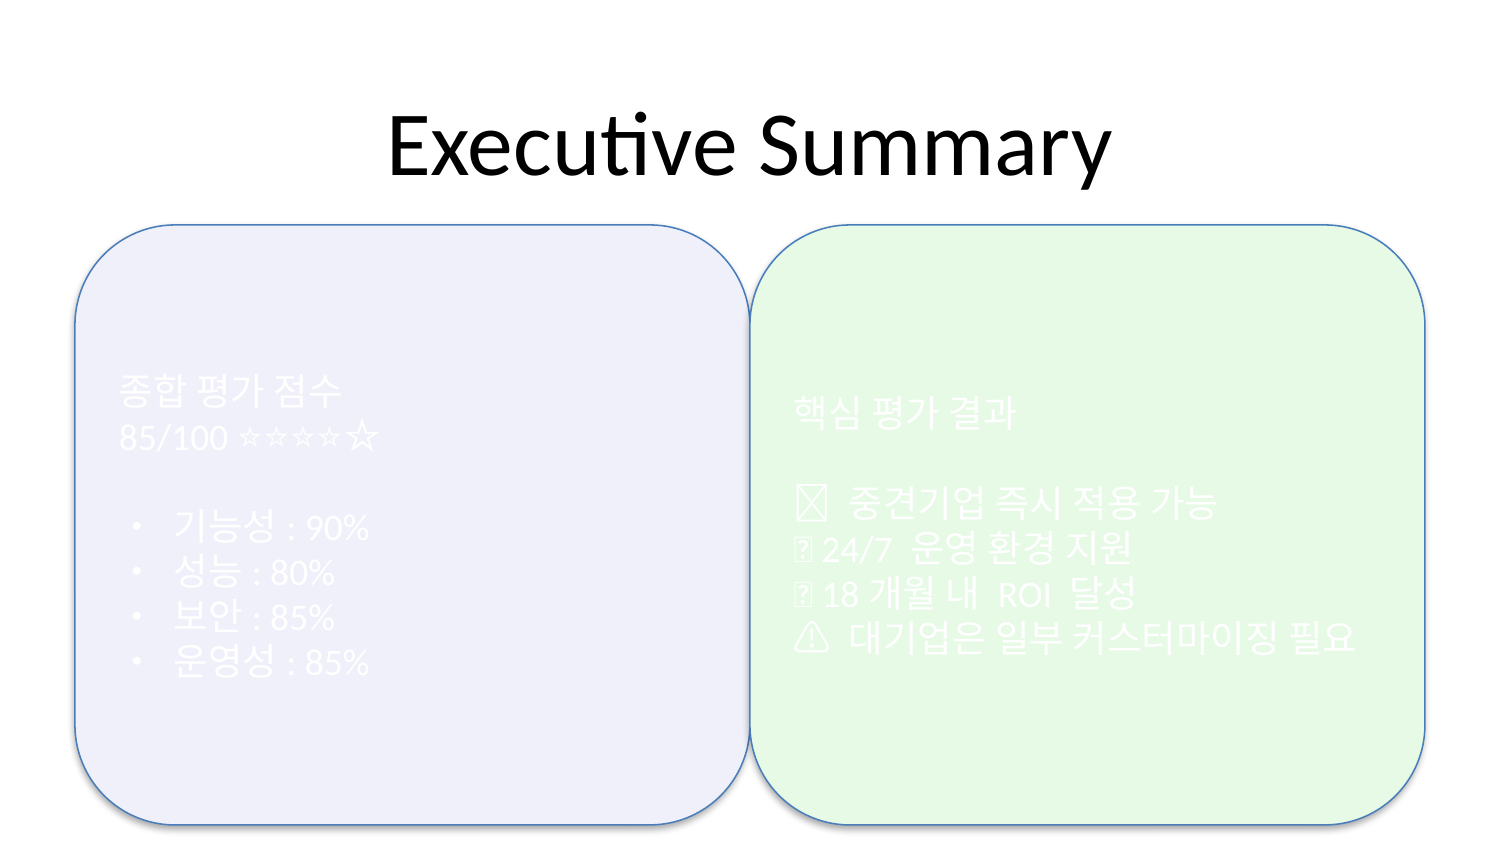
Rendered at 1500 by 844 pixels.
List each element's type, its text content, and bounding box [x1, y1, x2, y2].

text_box 핵심 평가 결과 ✅ 중견기업 즉시 적용 가능 ✅ 24/7 운영 환경 지원 ✅ 18개월 내 ROI 달성 ⚠️ 대기업은 일부 커스터마이징 필요 [749, 224, 1426, 826]
title Executive Summary [75, 45, 1425, 233]
text_box 종합 평가 점수 85/100 ⭐⭐⭐⭐☆ • 기능성: 90% • 성능: 80% • 보안: 85% • 운영성: 85% [74, 224, 748, 826]
